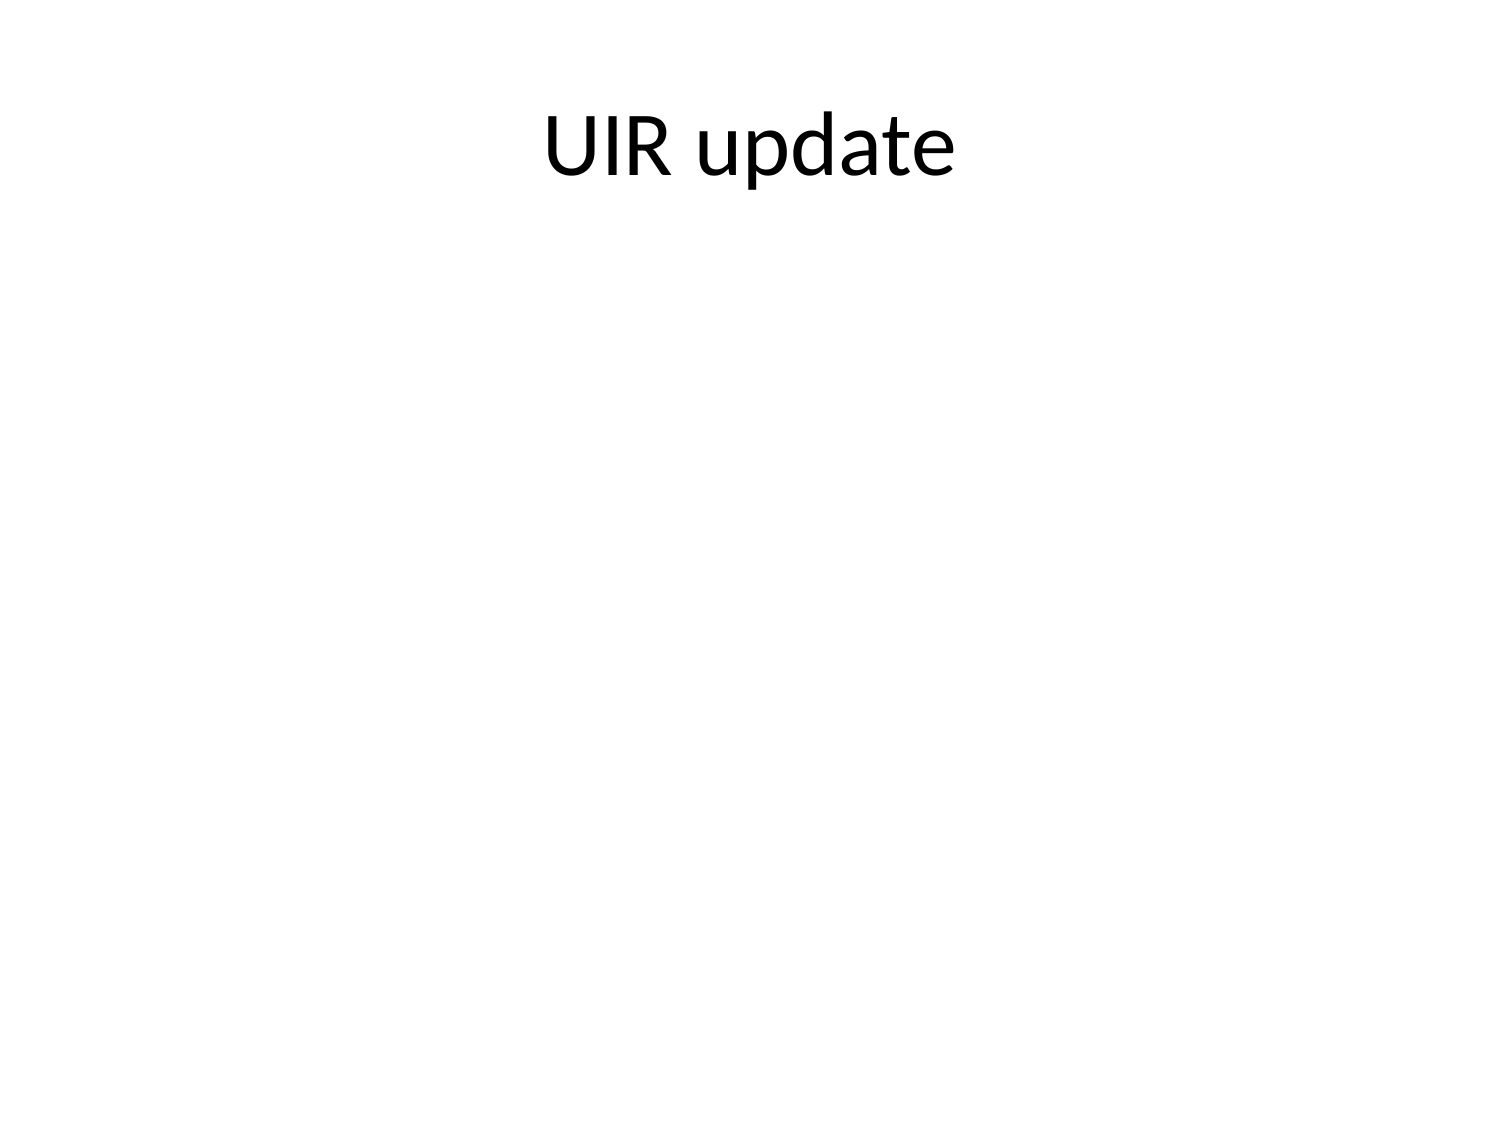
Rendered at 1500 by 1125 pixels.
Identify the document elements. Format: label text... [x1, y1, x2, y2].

title UIR update [75, 45, 1425, 233]
